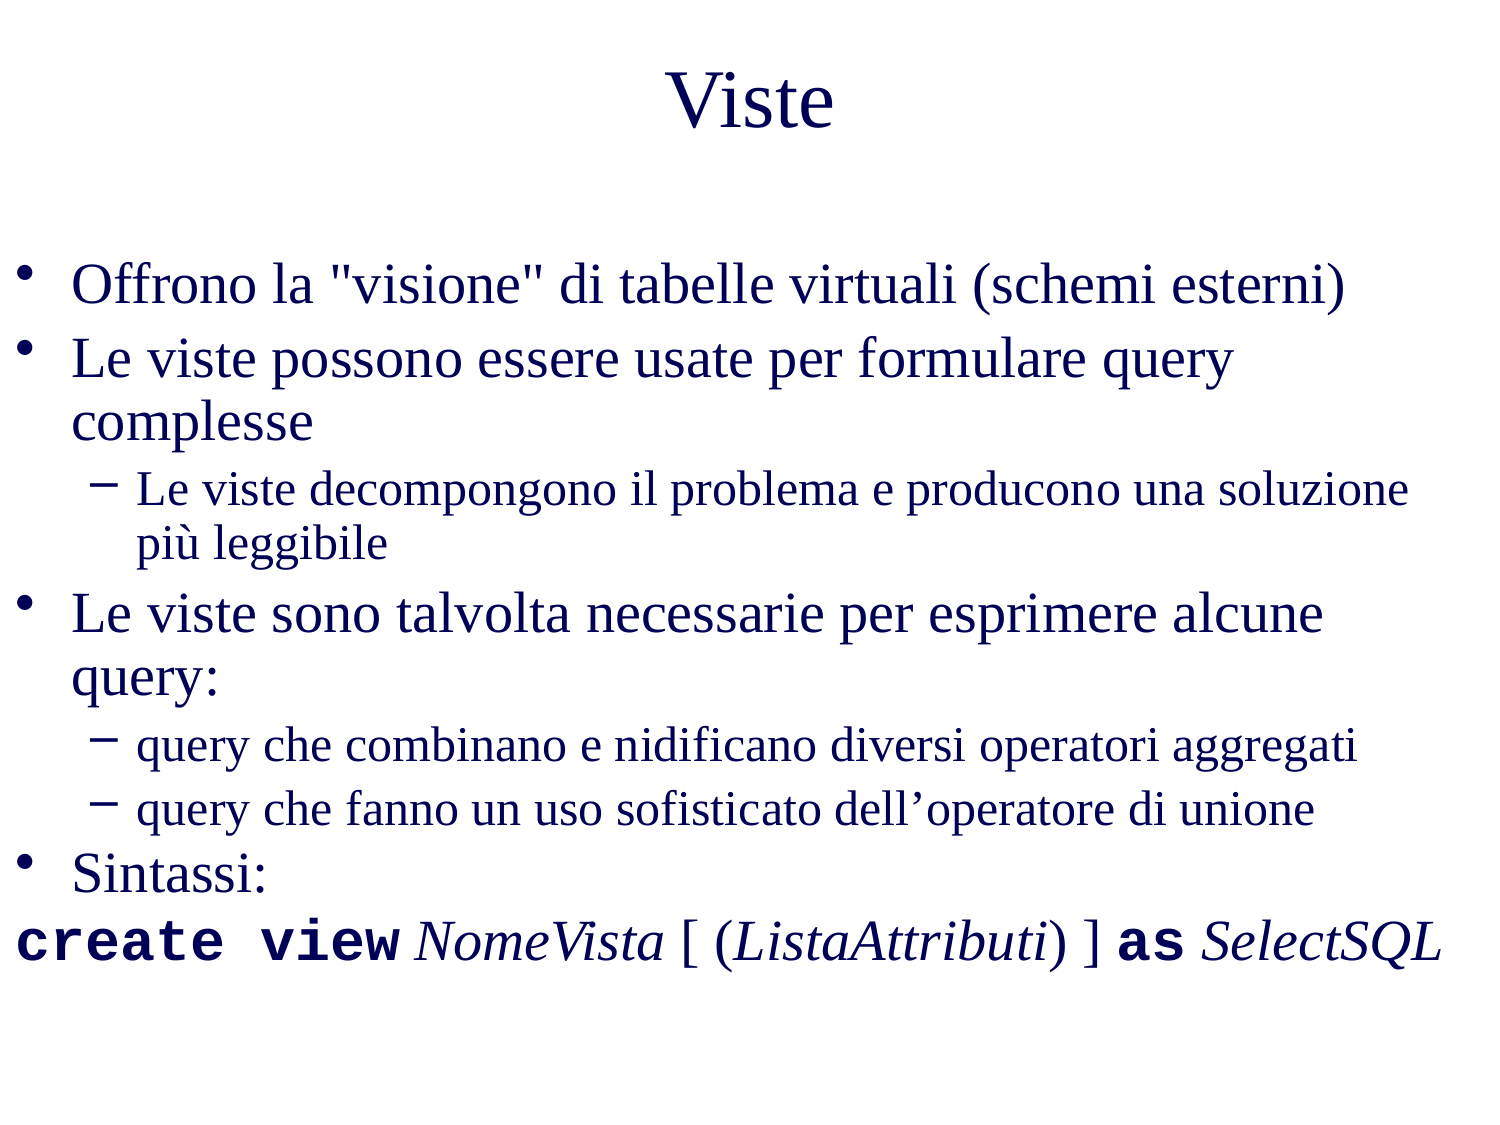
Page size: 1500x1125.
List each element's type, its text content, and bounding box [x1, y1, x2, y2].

title Viste [112, 0, 1388, 188]
list Offrono la "visione" di tabelle virtuali (schemi esterni) Le viste possono essere usate per formulare query complesse Le viste decompongono il problema e producono una soluzione più leggibile Le viste sono talvolta necessarie per esprimere alcune query: query che combinano e nidificano diversi operatori aggregati query che fanno un uso sofisticato dell’operatore di unione Sintassi: create view NomeVista [ (ListaAttributi) ] as SelectSQL [0, 237, 1500, 1000]
